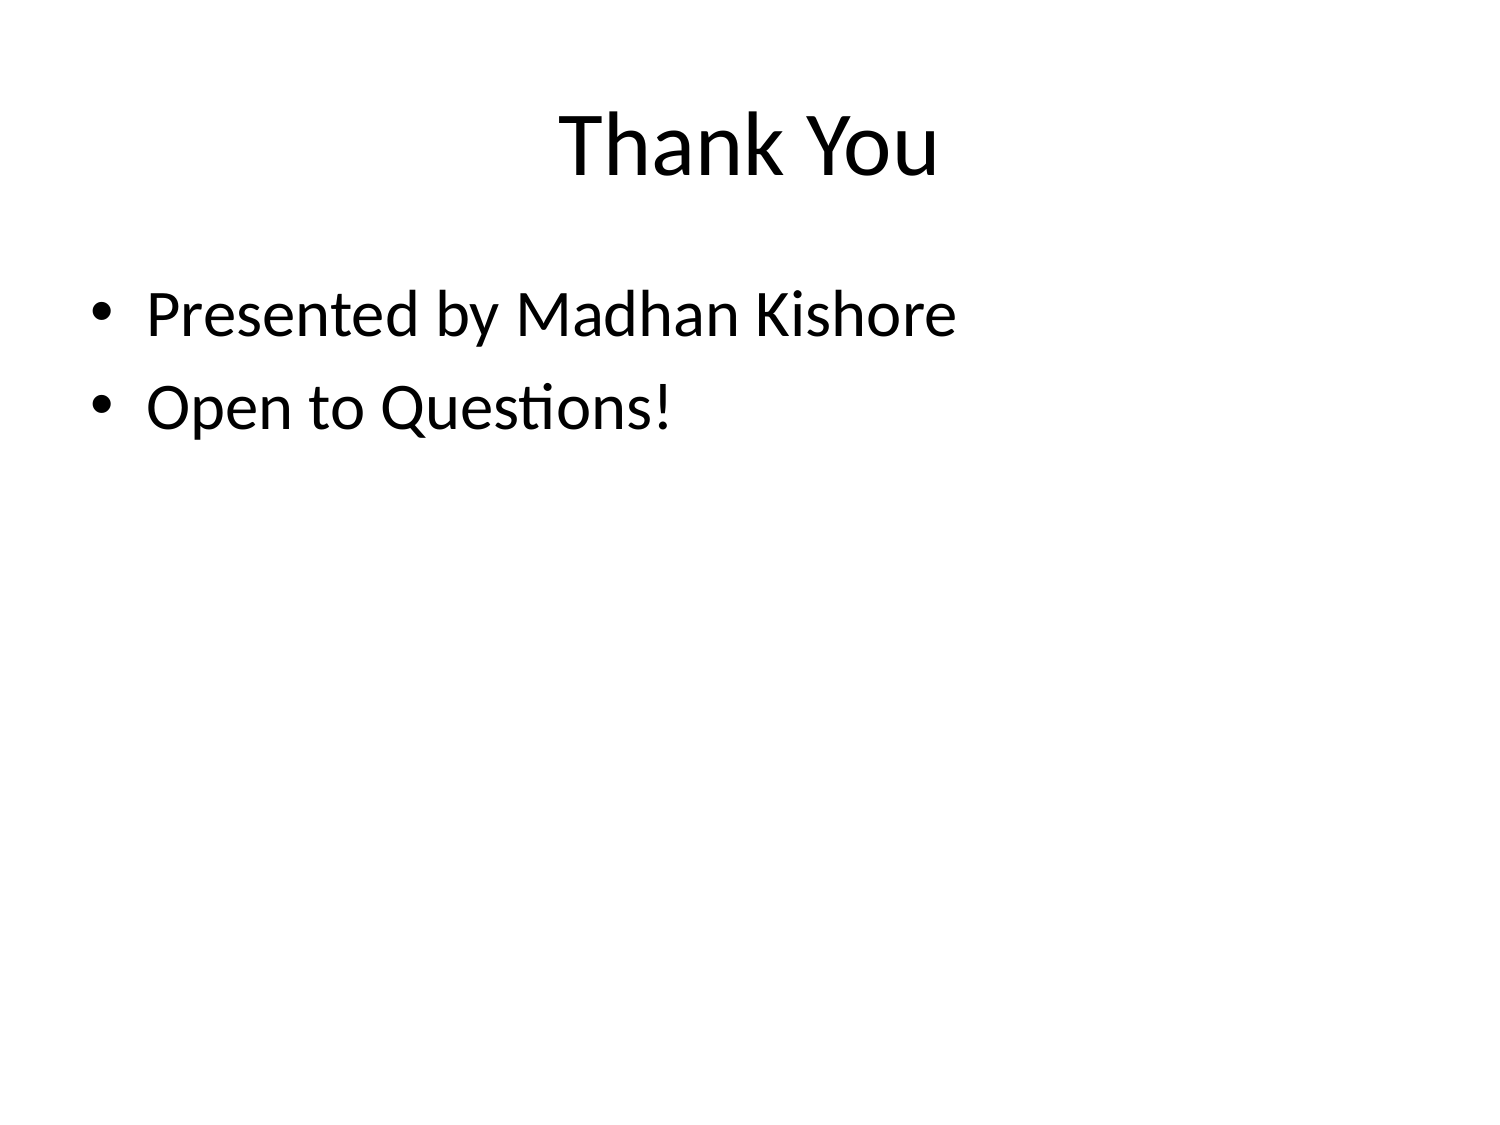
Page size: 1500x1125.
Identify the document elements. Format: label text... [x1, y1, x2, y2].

list Presented by Madhan Kishore Open to Questions! [75, 262, 1425, 1005]
title Thank You [75, 45, 1425, 233]
